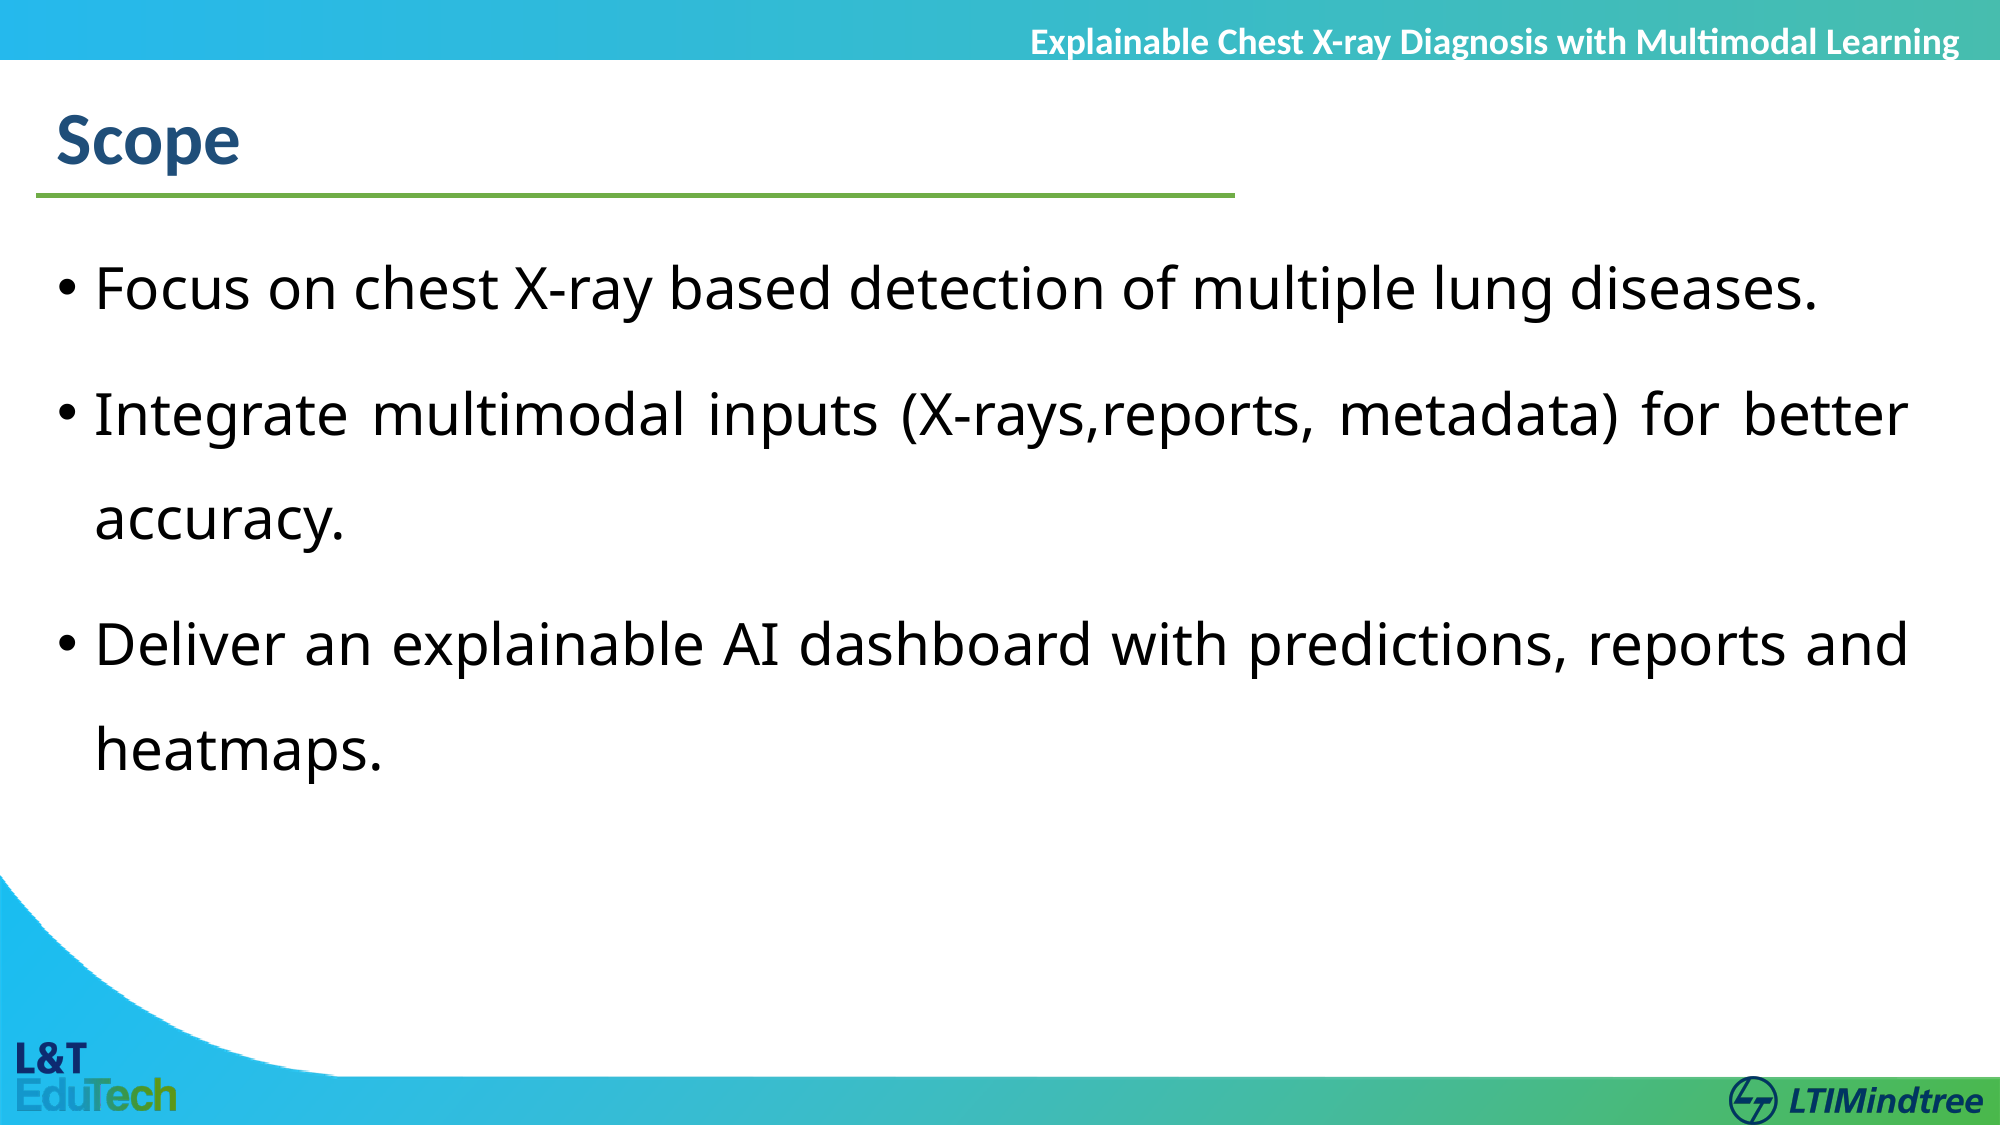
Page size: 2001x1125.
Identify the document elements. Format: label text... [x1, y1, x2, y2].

list Focus on chest X-ray based detection of multiple lung diseases. Integrate multimodal inputs (X-rays,reports, metadata) for better accuracy. Deliver an explainable AI dashboard with predictions, reports and heatmaps. [41, 208, 1925, 889]
text_box Explainable Chest X-ray Diagnosis with Multimodal Learning [999, 9, 2000, 69]
picture [0, 875, 2000, 1125]
text_box Scope [41, 82, 1785, 188]
